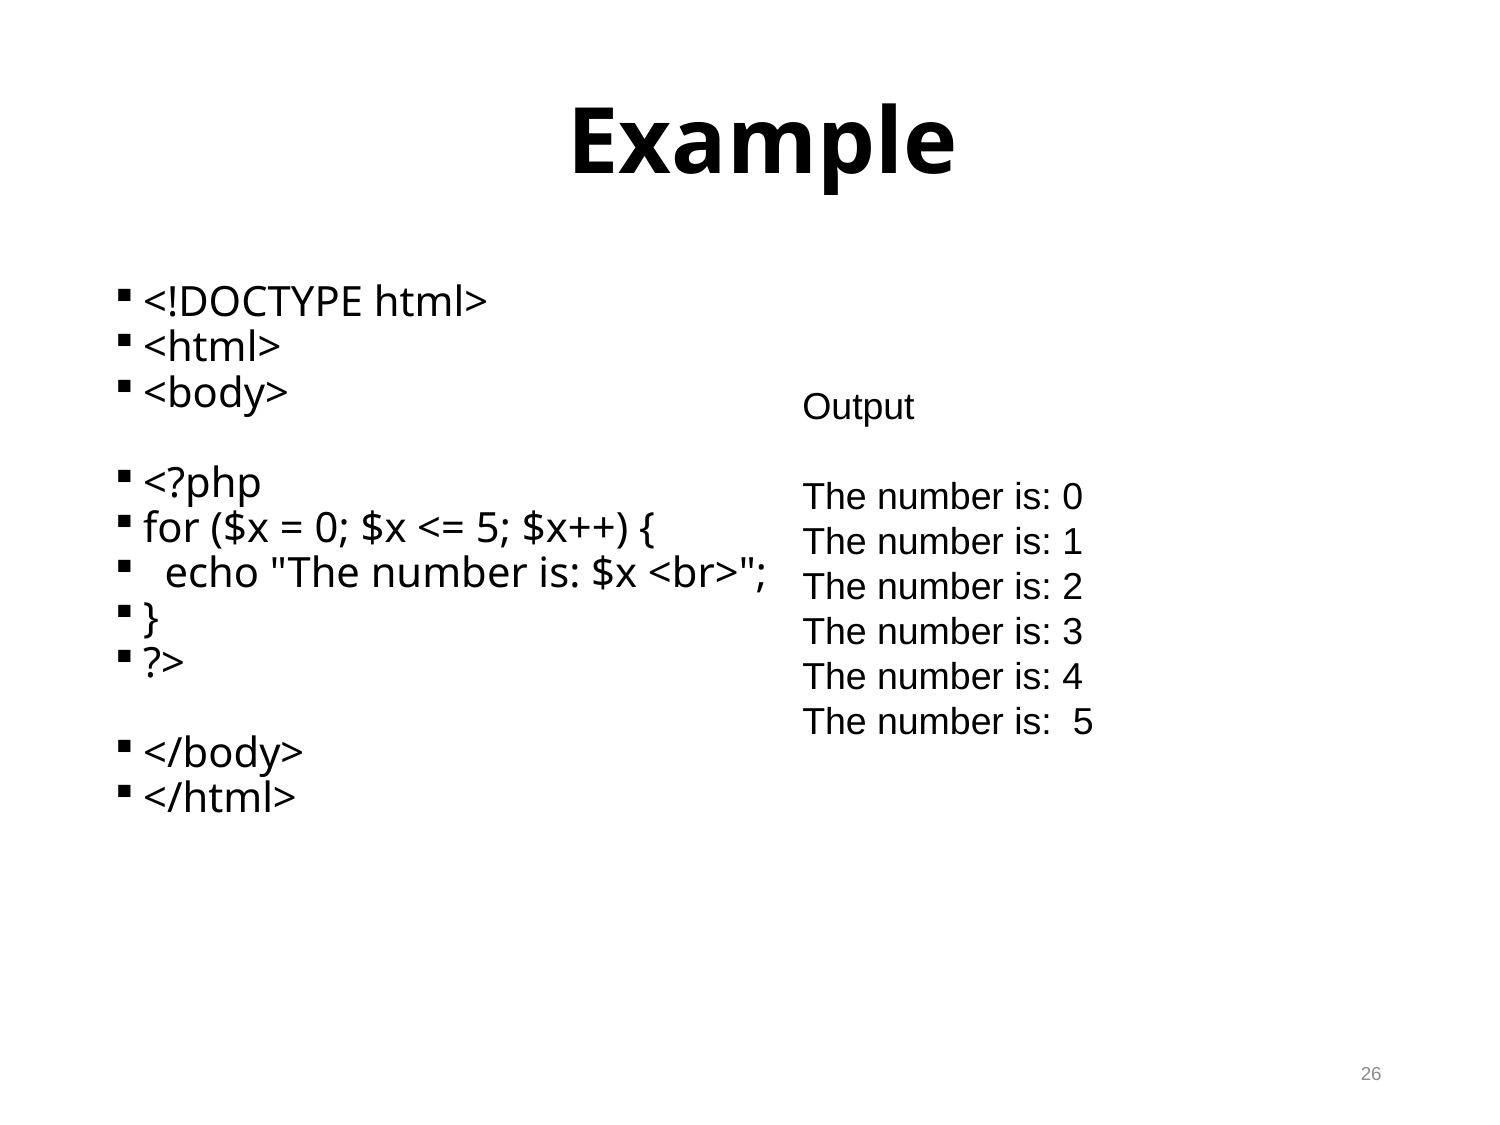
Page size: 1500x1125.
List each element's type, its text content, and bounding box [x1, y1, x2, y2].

slide_number 26 [1059, 1042, 1397, 1103]
list <!DOCTYPE html> <html> <body> <?php for ($x = 0; $x <= 5; $x++) { echo "The number is: $x <br>"; } ?> </body> </html> [99, 223, 1397, 1049]
text_box Example [99, 74, 1425, 200]
text_box Output The number is: 0 The number is: 1 The number is: 2 The number is: 3 The number is: 4 The number is: 5 [787, 374, 1500, 750]
